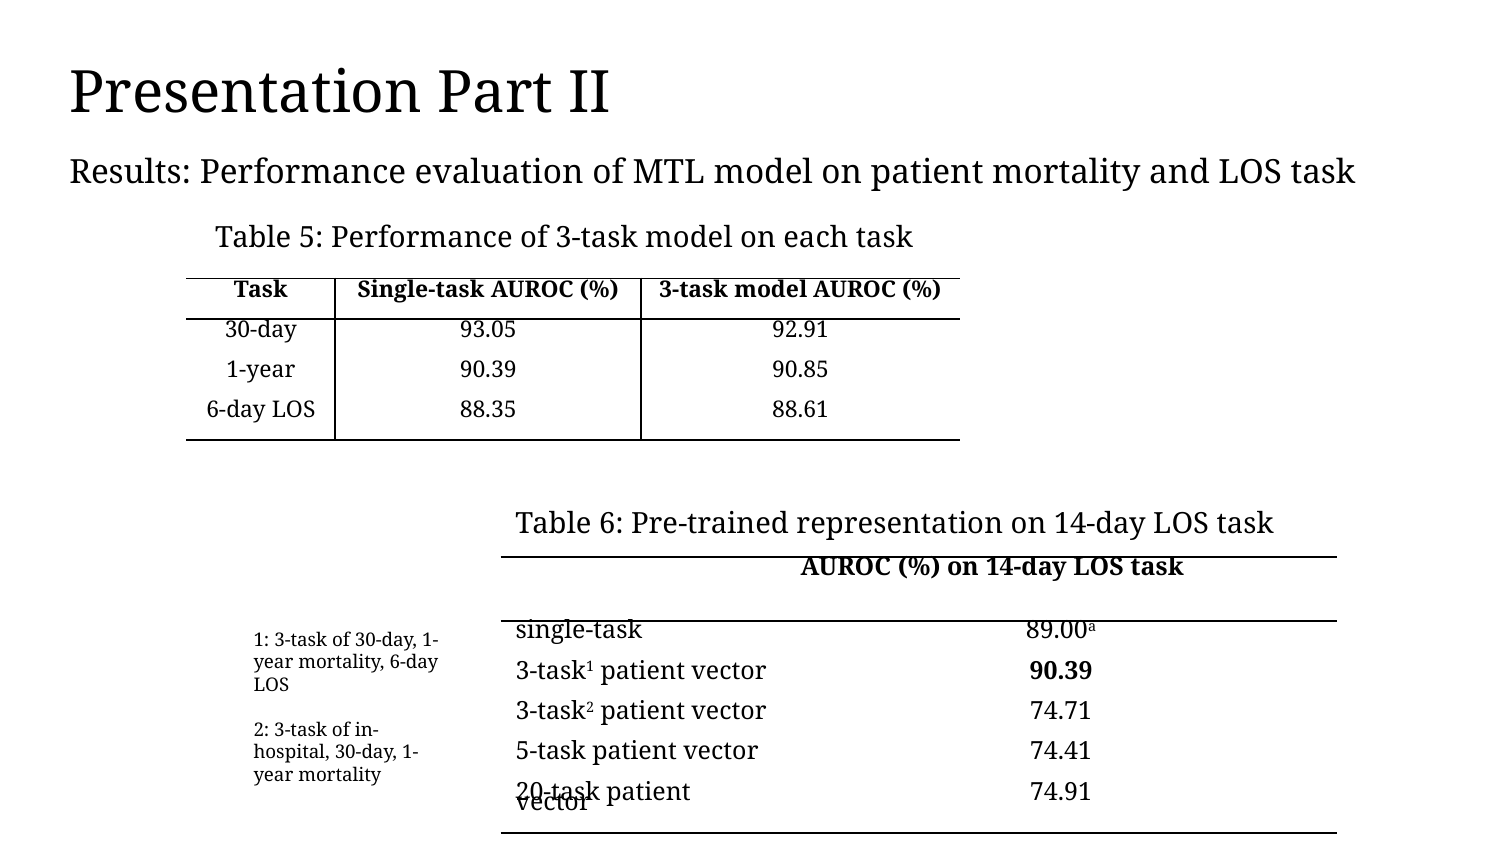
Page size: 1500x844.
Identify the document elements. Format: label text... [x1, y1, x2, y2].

table_cell 90.39 [336, 359, 640, 399]
table_cell 88.35 [336, 399, 640, 439]
table_cell 1-year [186, 359, 334, 399]
table_cell 89.00a [786, 622, 1337, 661]
table_cell 90.39 [786, 661, 1337, 701]
title Results: Performance evaluation of MTL model on patient mortality and LOS task [54, 135, 1452, 229]
table_cell 6-day LOS [186, 399, 334, 439]
table_header AUROC (%) on 14-day LOS task [786, 558, 1337, 620]
table_header Single-task AUROC (%) [336, 296, 640, 318]
table_cell single-task [501, 622, 786, 661]
text_box 1: 3-task of 30-day, 1-year mortality, 6-day LOS 2: 3-task of in-hospital, 30-day, 1-year mortality [238, 620, 465, 816]
table_cell 88.61 [642, 399, 960, 439]
table_cell 3-task2 patient vector [501, 701, 786, 742]
table_cell 92.91 [642, 320, 960, 359]
table_cell 90.85 [642, 359, 960, 399]
table_header [501, 558, 786, 620]
table_cell 74.91 [786, 782, 1337, 832]
table_cell 30-day [186, 320, 334, 359]
table_header Task [186, 279, 334, 318]
table_cell 5-task patient vector [501, 742, 786, 782]
text_box Table 5: Performance of 3-task model on each task [200, 210, 1003, 296]
table_cell 74.71 [786, 701, 1337, 742]
text_box Presentation Part II [54, 38, 1452, 133]
table_header 3-task model AUROC (%) [642, 296, 960, 318]
table_cell 20-task patient vector [501, 782, 786, 832]
table_cell 3-task1 patient vector [501, 661, 786, 701]
table_cell 93.05 [336, 320, 640, 359]
table_cell 74.41 [786, 742, 1337, 782]
text_box Table 6: Pre-trained representation on 14-day LOS task [500, 497, 1303, 548]
